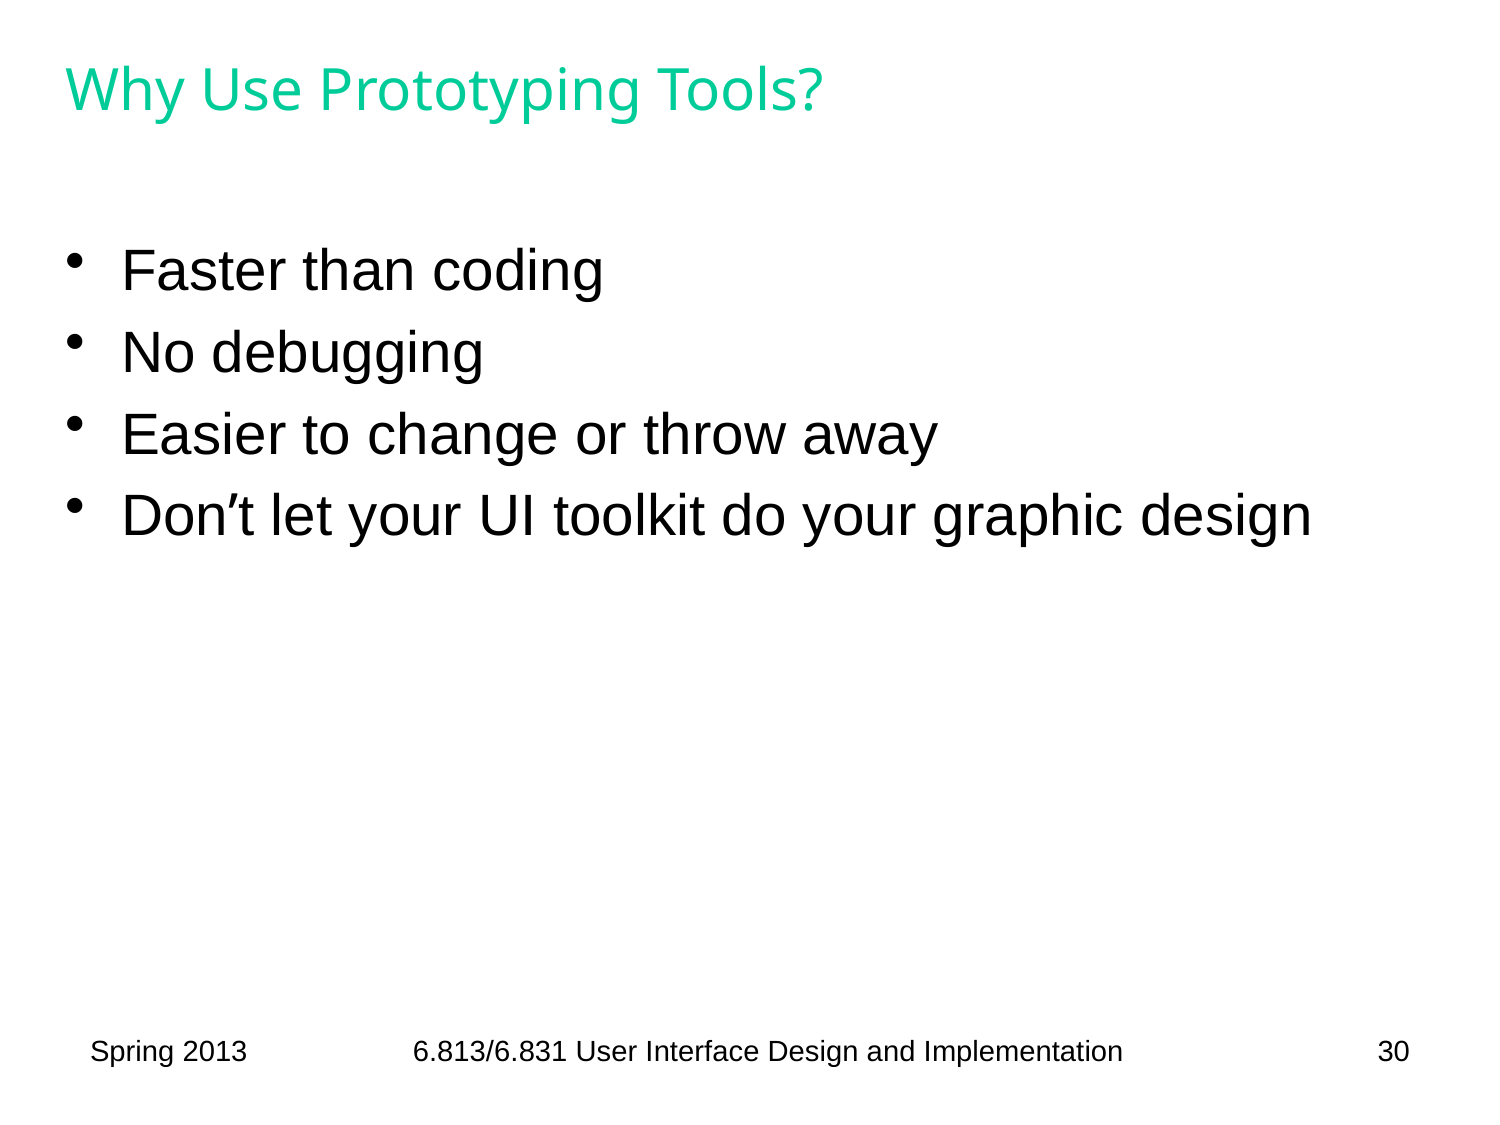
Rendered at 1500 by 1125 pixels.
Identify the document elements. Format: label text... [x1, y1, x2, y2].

list Faster than coding No debugging Easier to change or throw away Don’t let your UI toolkit do your graphic design [49, 224, 1388, 1001]
title Why Use Prototyping Tools? [49, 24, 1438, 151]
footer 6.813/6.831 User Interface Design and Implementation [312, 1024, 1226, 1103]
slide_number 30 [1237, 1024, 1426, 1103]
slide_number Spring 2013 [74, 1024, 301, 1103]
